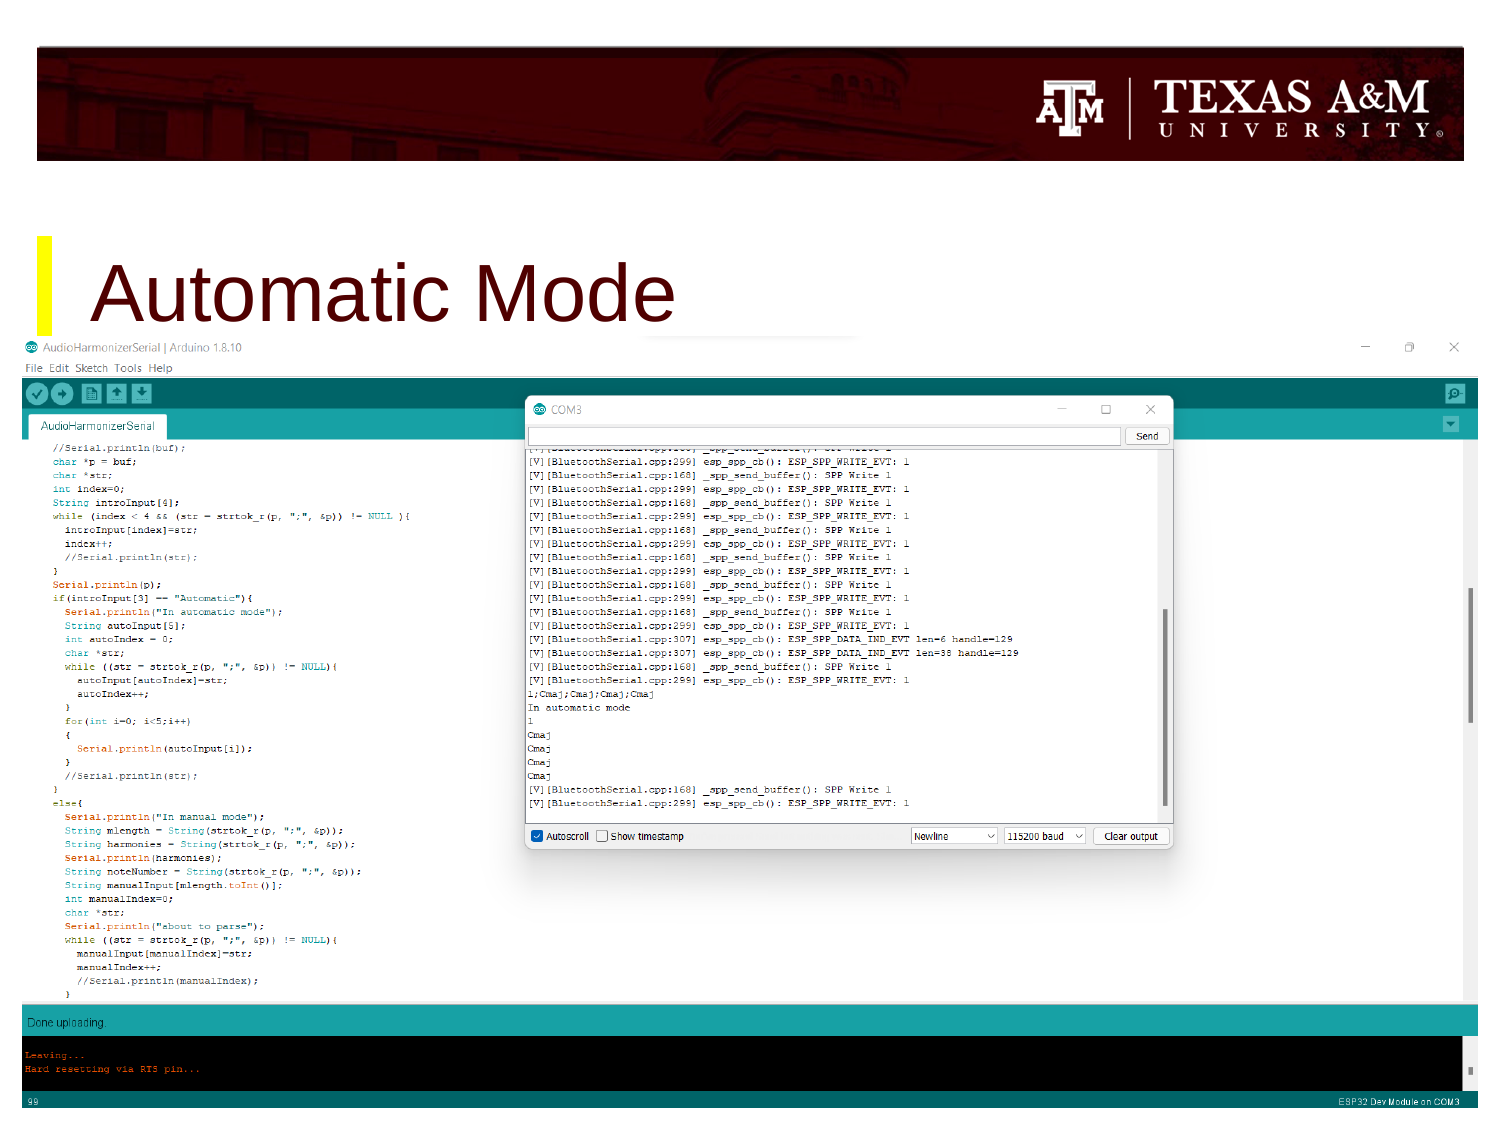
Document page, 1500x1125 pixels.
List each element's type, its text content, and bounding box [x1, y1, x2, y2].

picture [37, 45, 1464, 161]
picture [21, 336, 1479, 1108]
title Automatic Mode [75, 195, 1425, 335]
